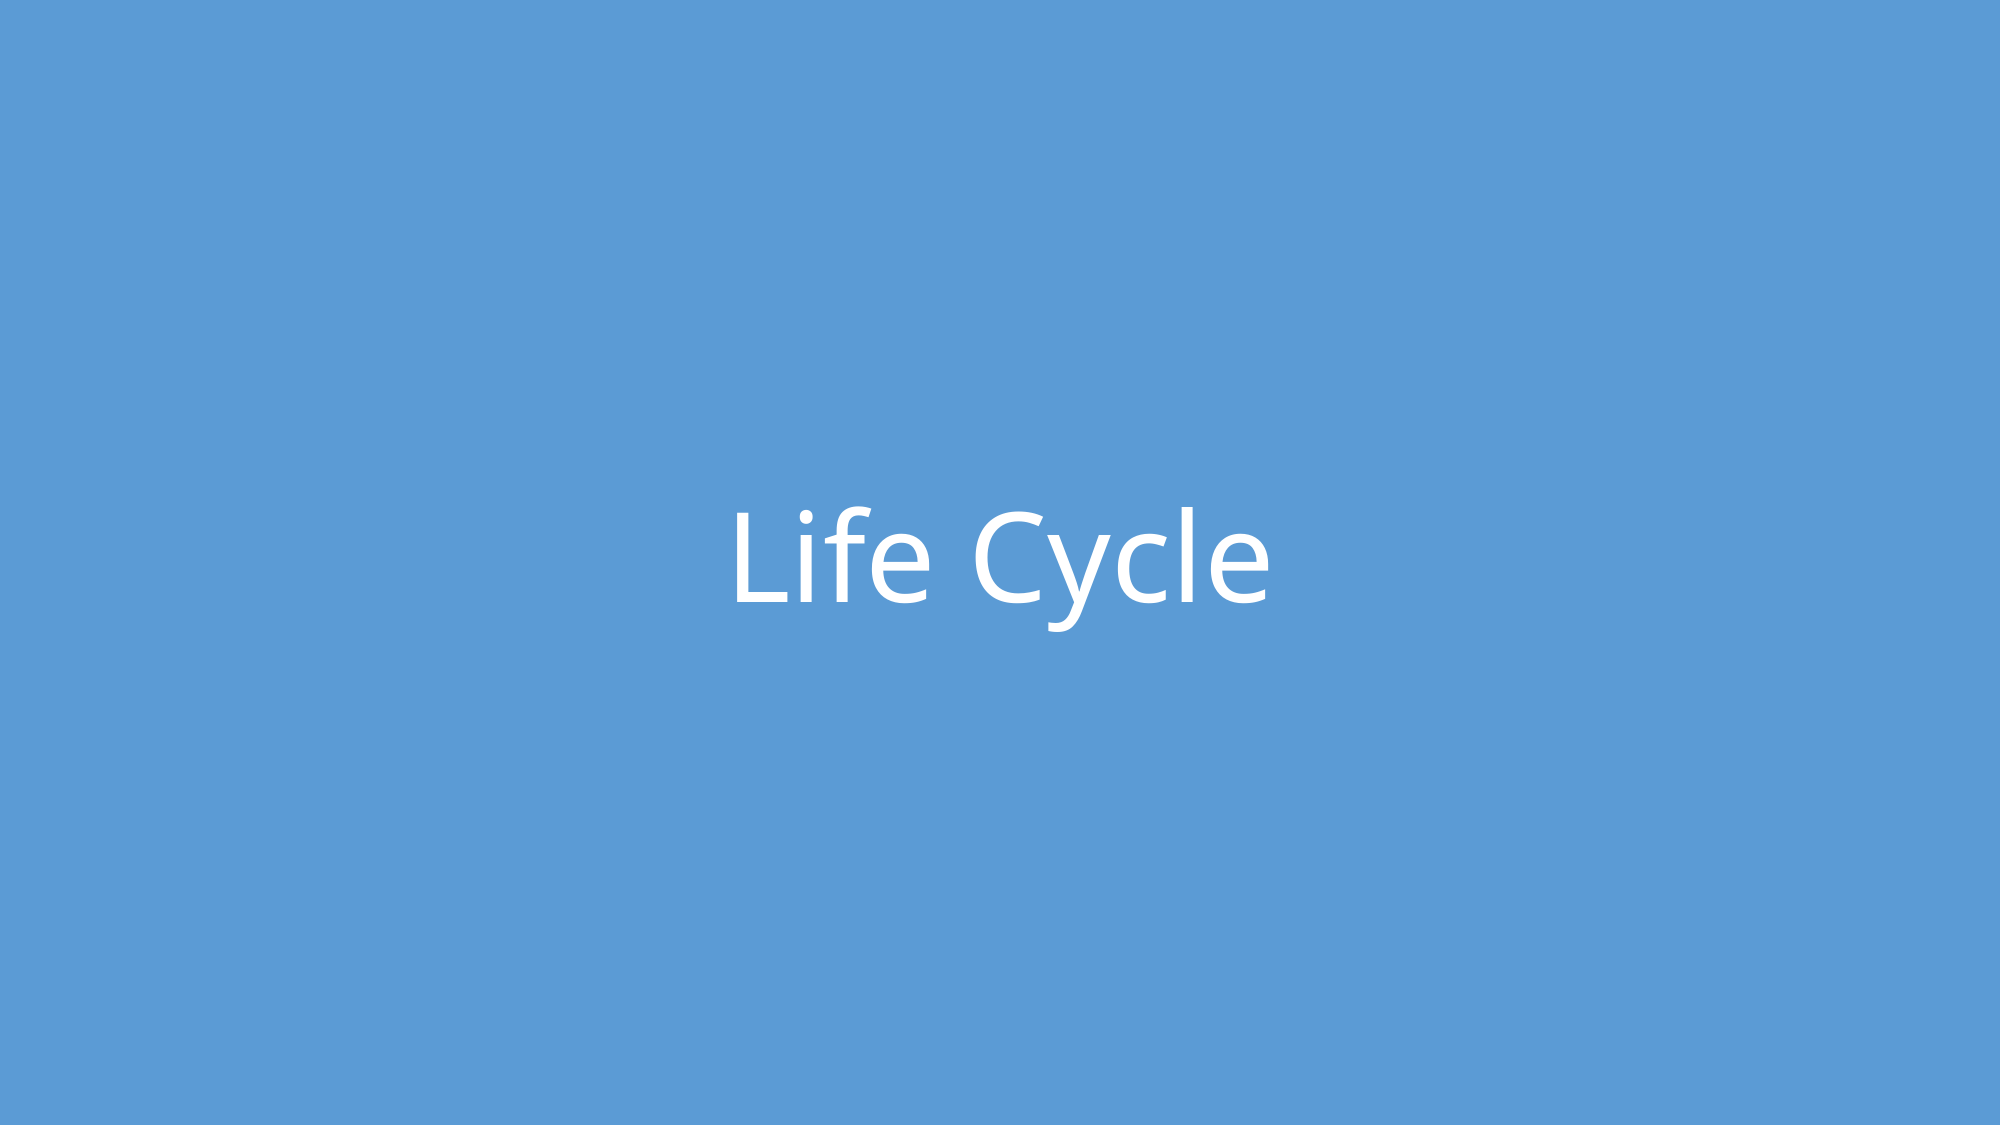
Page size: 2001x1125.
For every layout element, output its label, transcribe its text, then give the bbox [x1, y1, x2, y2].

title Life Cycle [137, 453, 1863, 672]
